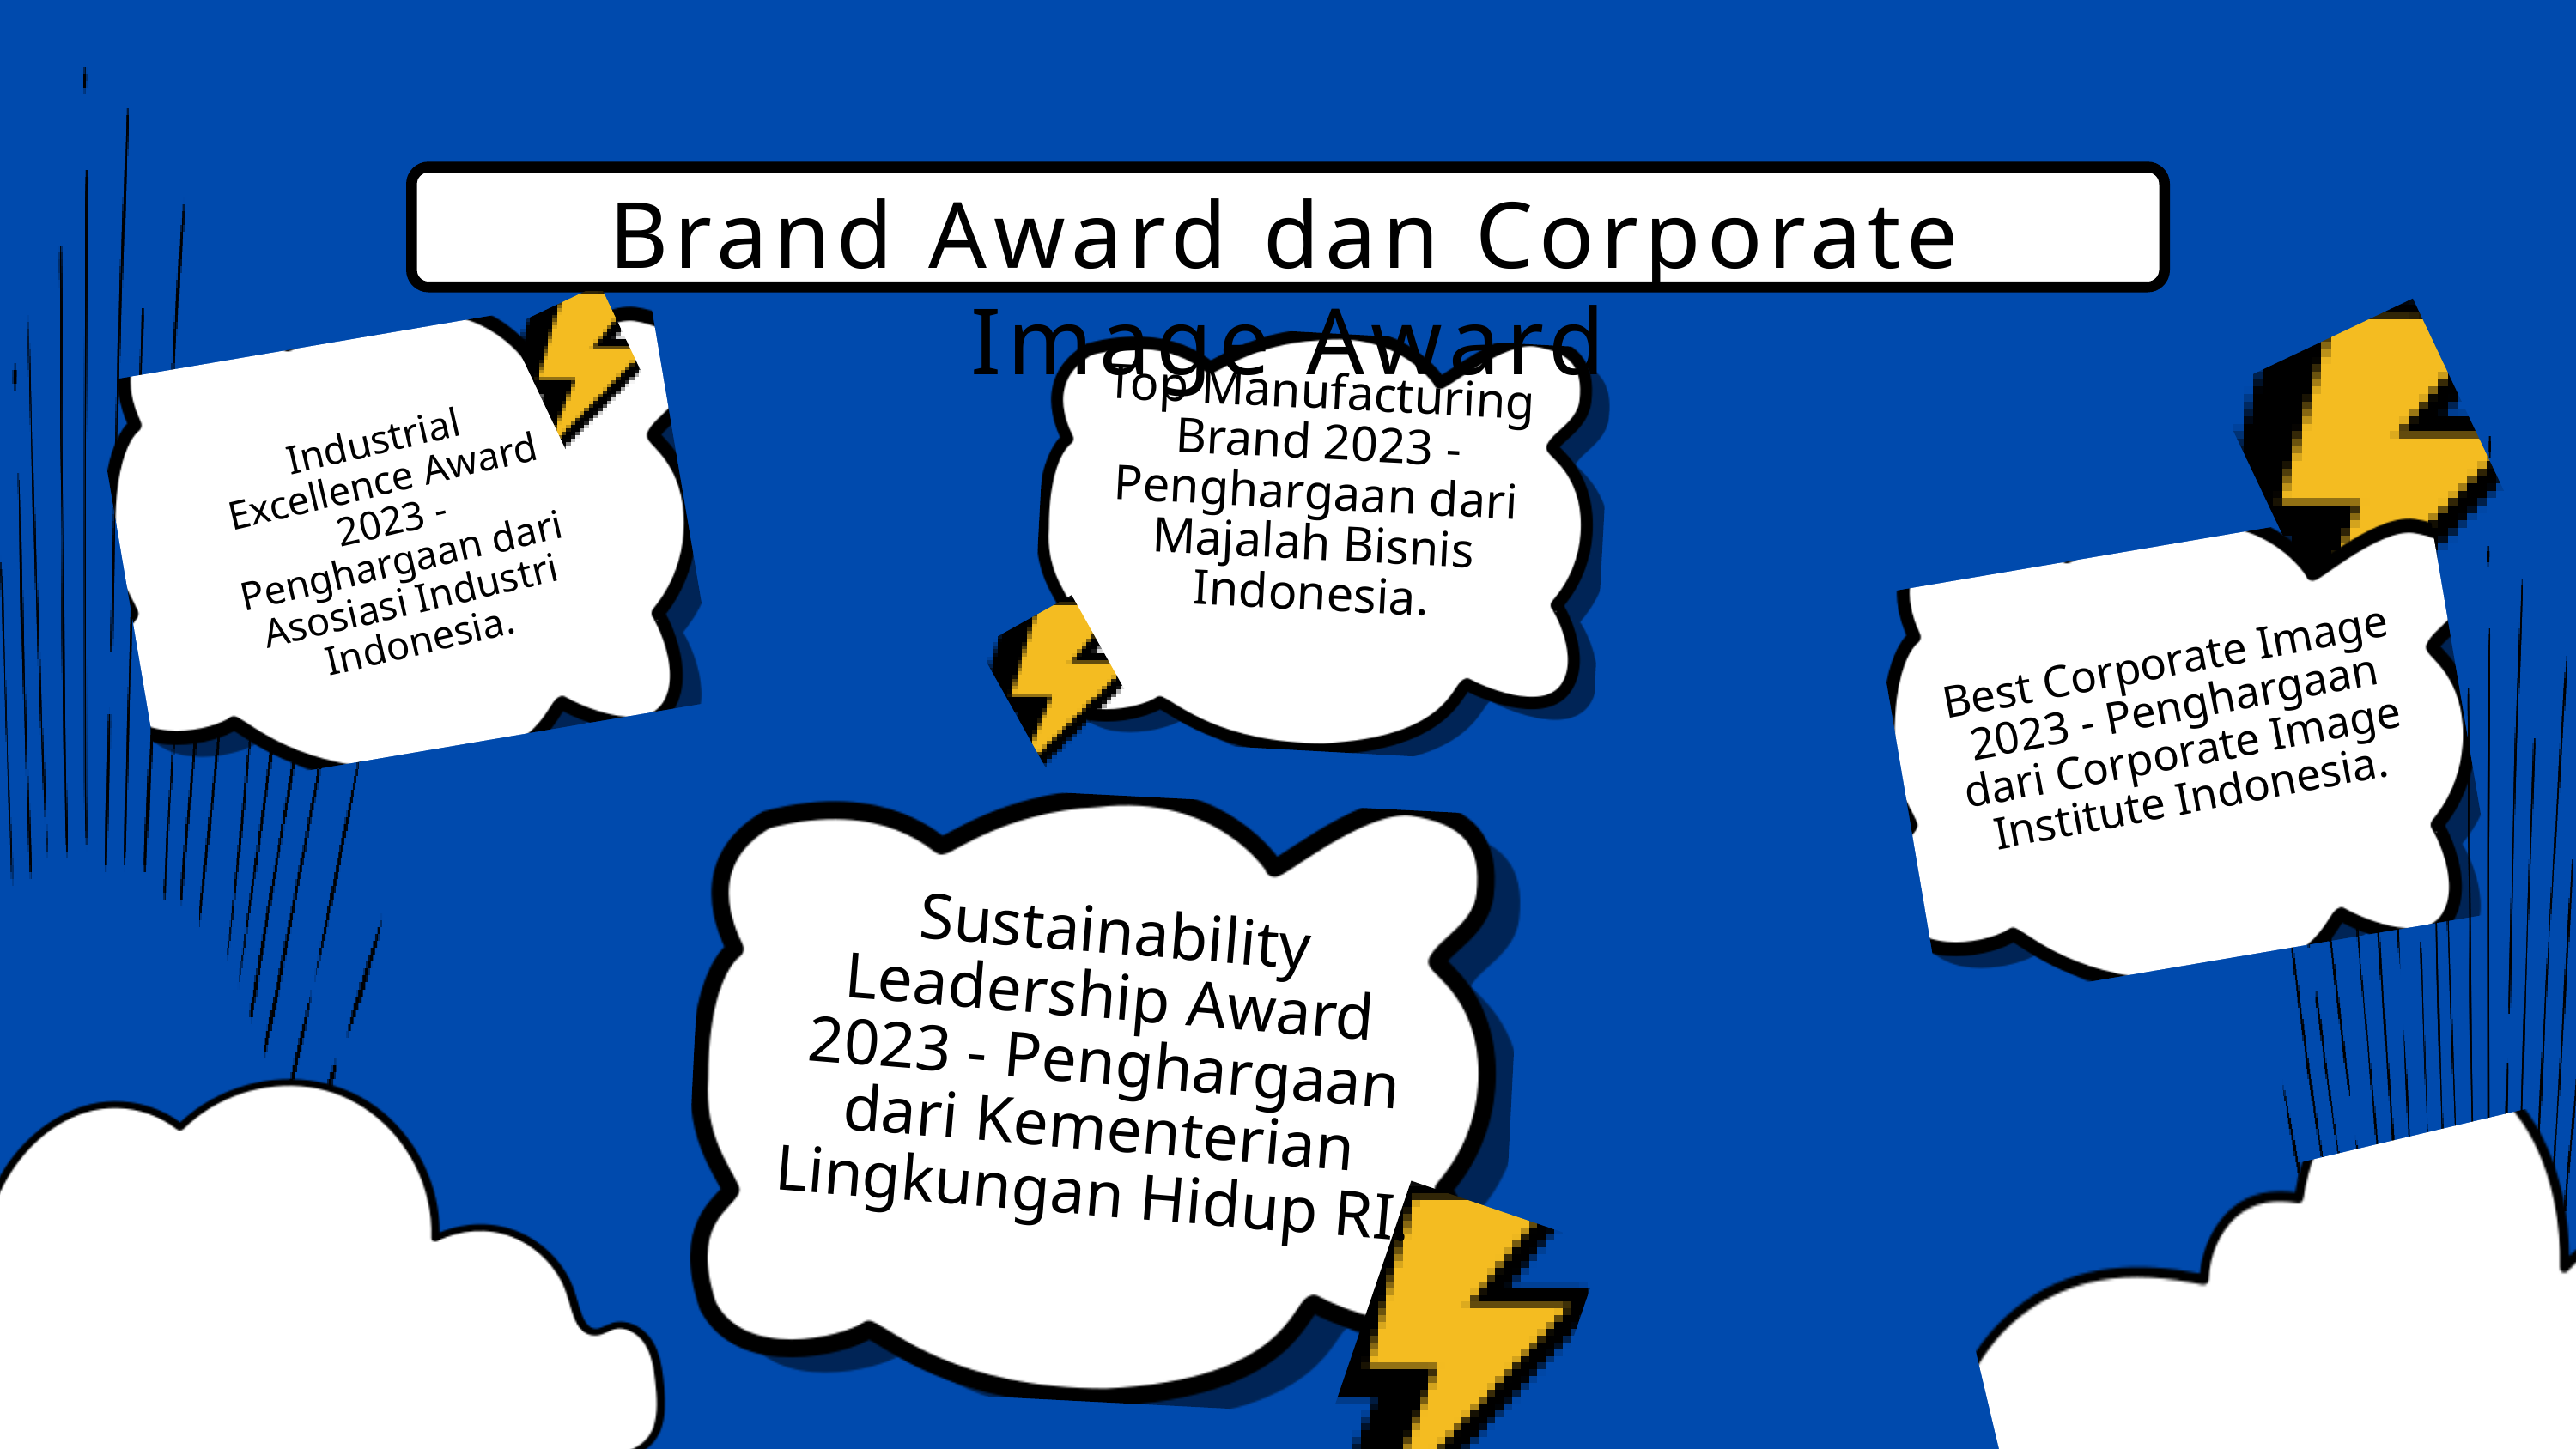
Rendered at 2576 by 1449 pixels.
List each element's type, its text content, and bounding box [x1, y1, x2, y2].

text_box Sustainability Leadership Award 2023 - Penghargaan dari Kementerian Lingkungan Hidup RI. [755, 872, 1455, 1257]
text_box [2250, 436, 2576, 1173]
text_box Top Manufacturing Brand 2023 - Penghargaan dari Majalah Bisnis Indonesia. [1091, 356, 1542, 631]
text_box Brand Award dan Corporate Image Award [454, 297, 2122, 393]
text_box [2215, 298, 2478, 466]
text_box Best Corporate Image 2023 - Penghargaan dari Corporate Image Institute Indonesia. [1923, 595, 2434, 867]
text_box [92, 322, 719, 796]
text_box [978, 595, 1151, 789]
text_box [1950, 1097, 2576, 1449]
text_box [0, 0, 406, 1070]
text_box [411, 167, 2165, 288]
text_box [0, 1070, 666, 1449]
text_box [677, 774, 1526, 1415]
text_box [538, 393, 666, 467]
text_box [1871, 500, 2498, 1007]
text_box [1034, 393, 1611, 767]
text_box Industrial Excellence Award 2023 - Penghargaan dari Asosiasi Industri Indonesia. [190, 393, 605, 704]
text_box [1320, 1187, 1605, 1449]
